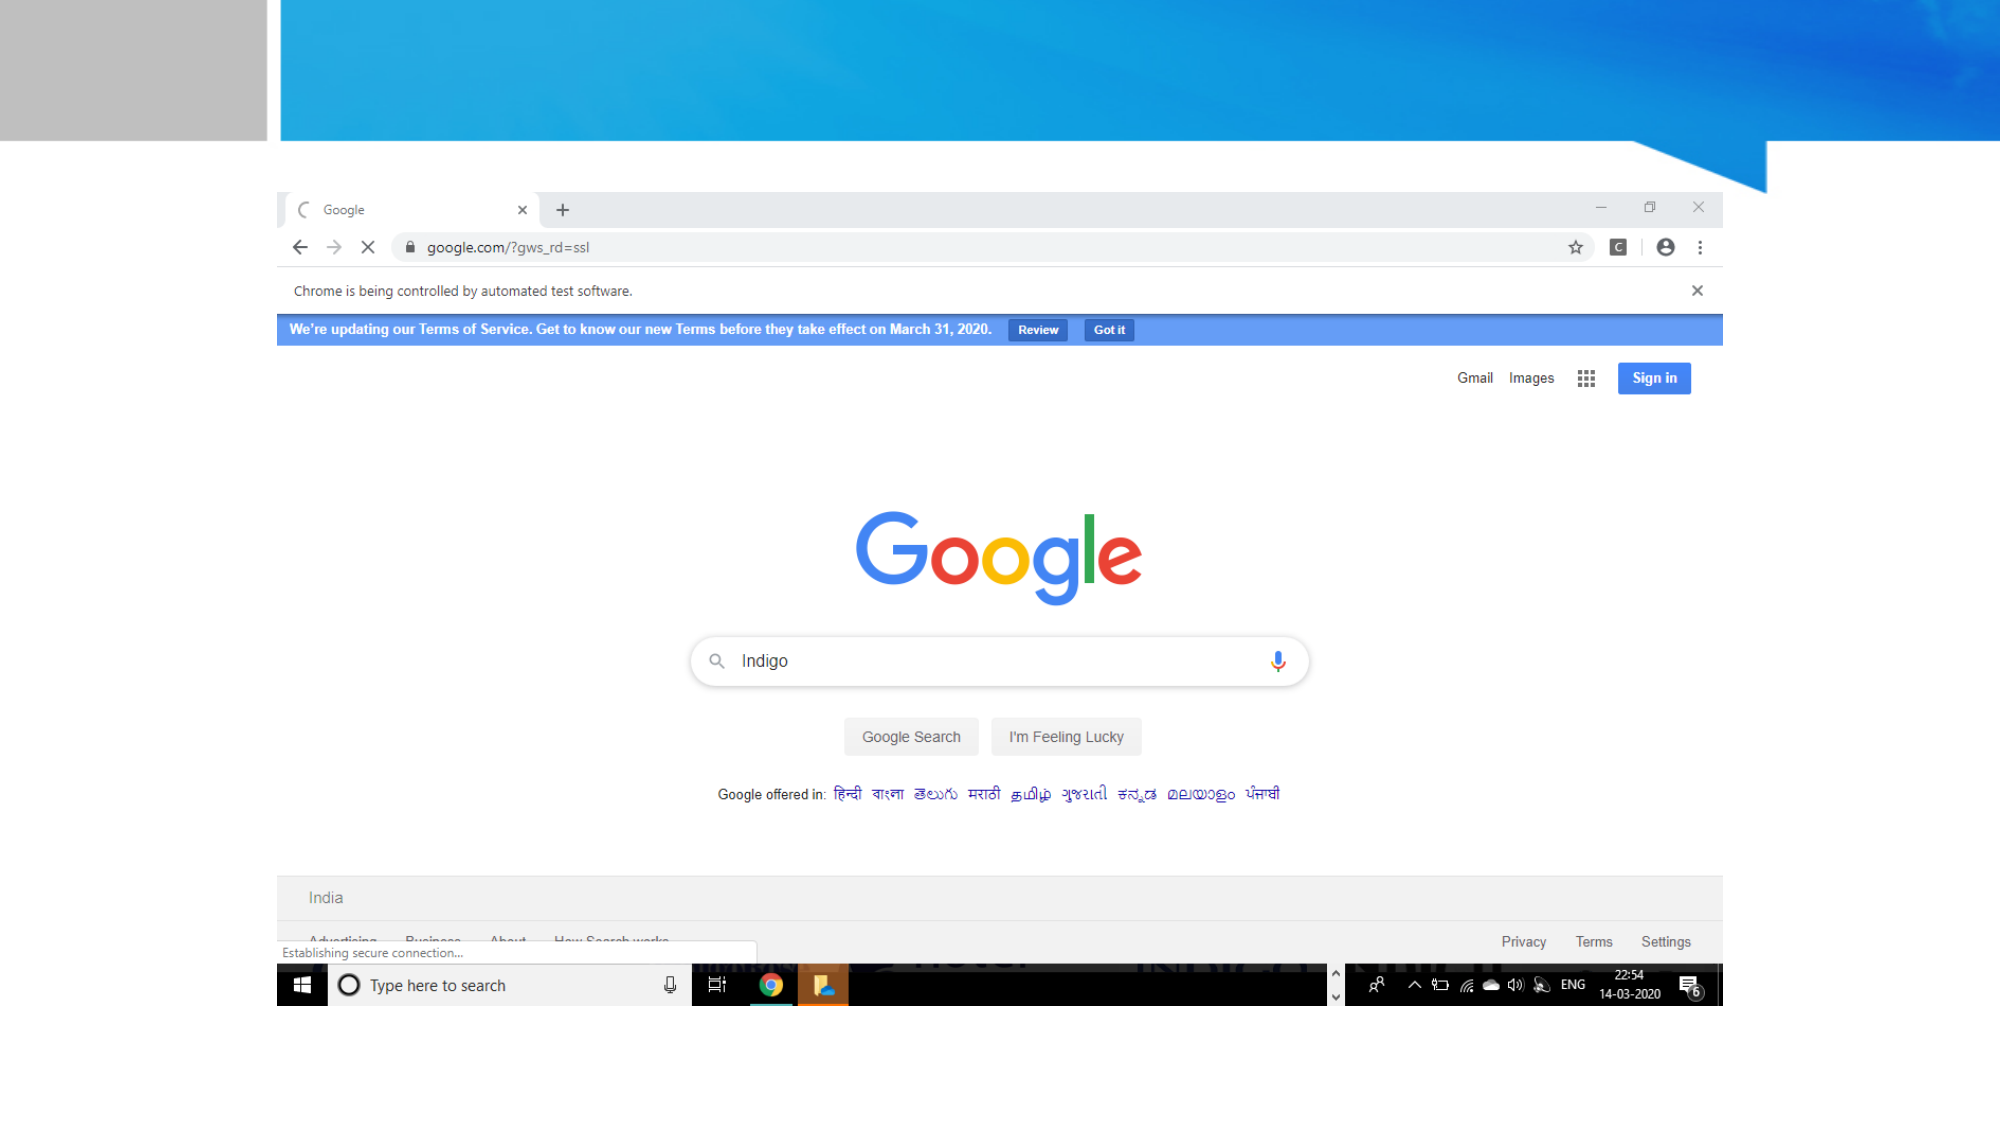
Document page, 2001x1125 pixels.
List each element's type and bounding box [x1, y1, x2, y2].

picture [0, 0, 2000, 1125]
list [277, 192, 1723, 1006]
